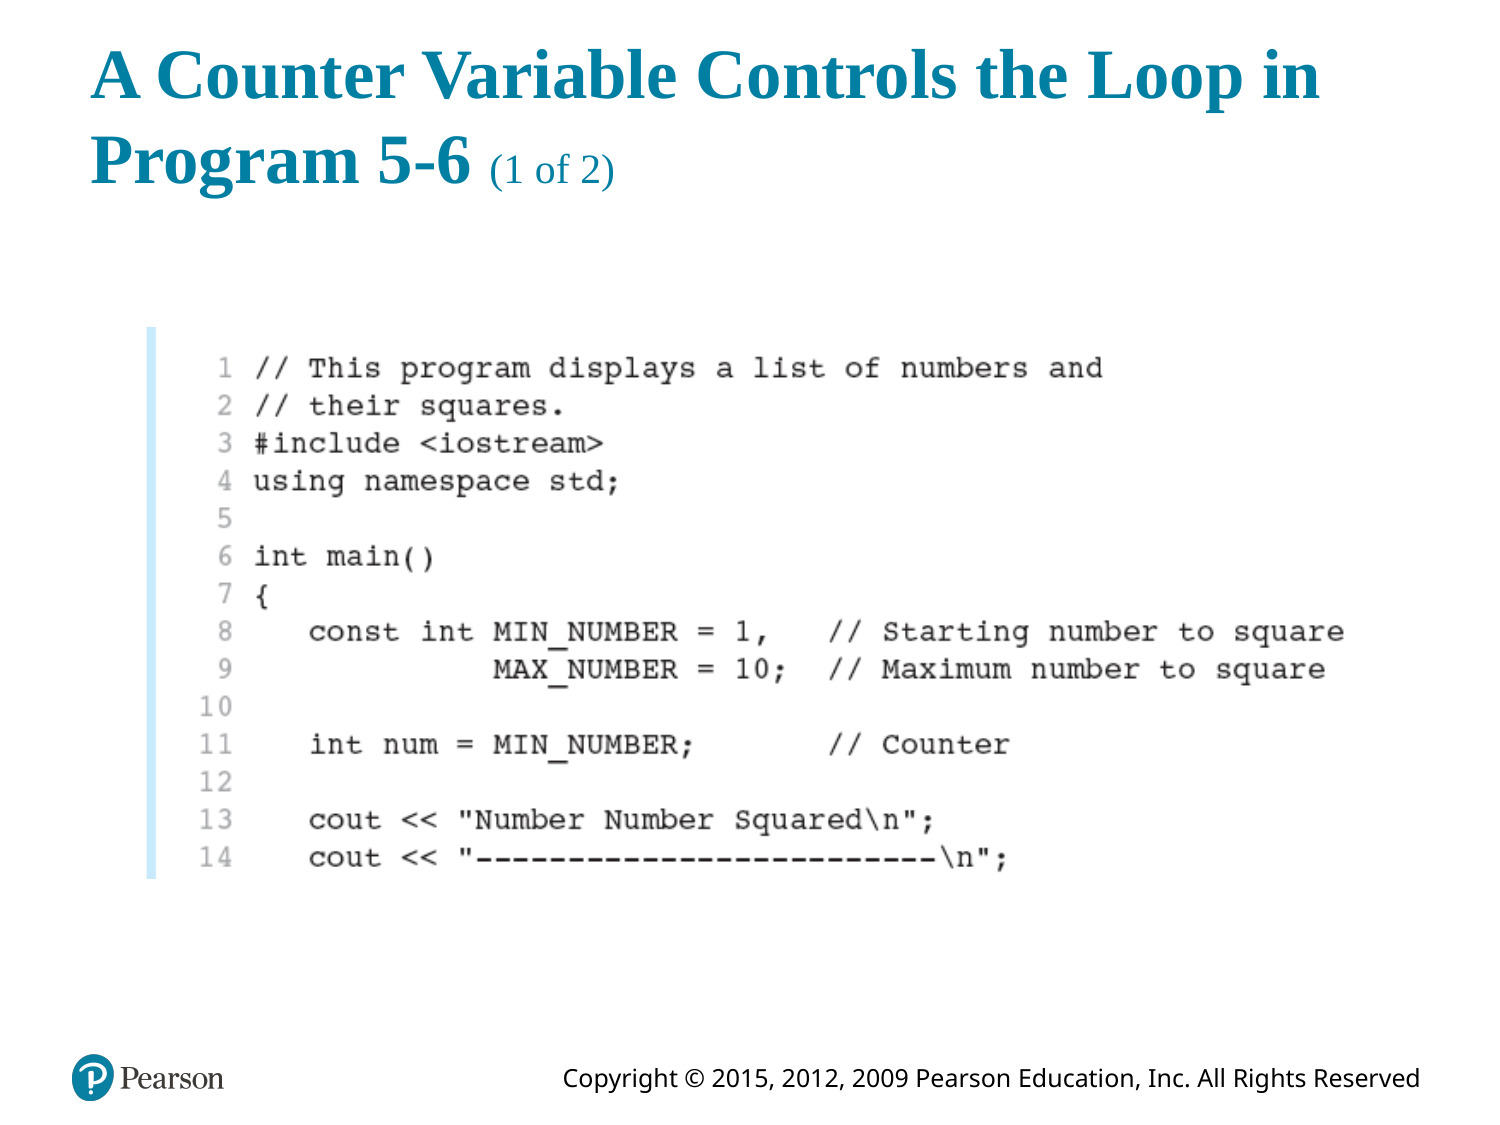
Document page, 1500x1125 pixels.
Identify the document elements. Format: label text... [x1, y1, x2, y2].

picture [72, 1087, 83, 1101]
picture [98, 1054, 224, 1101]
picture [80, 1063, 106, 1088]
picture [146, 327, 1370, 879]
picture [72, 1054, 88, 1070]
title A Counter Variable Controls the Loop in Program 5-6 (1 of 2) [75, 0, 1425, 213]
